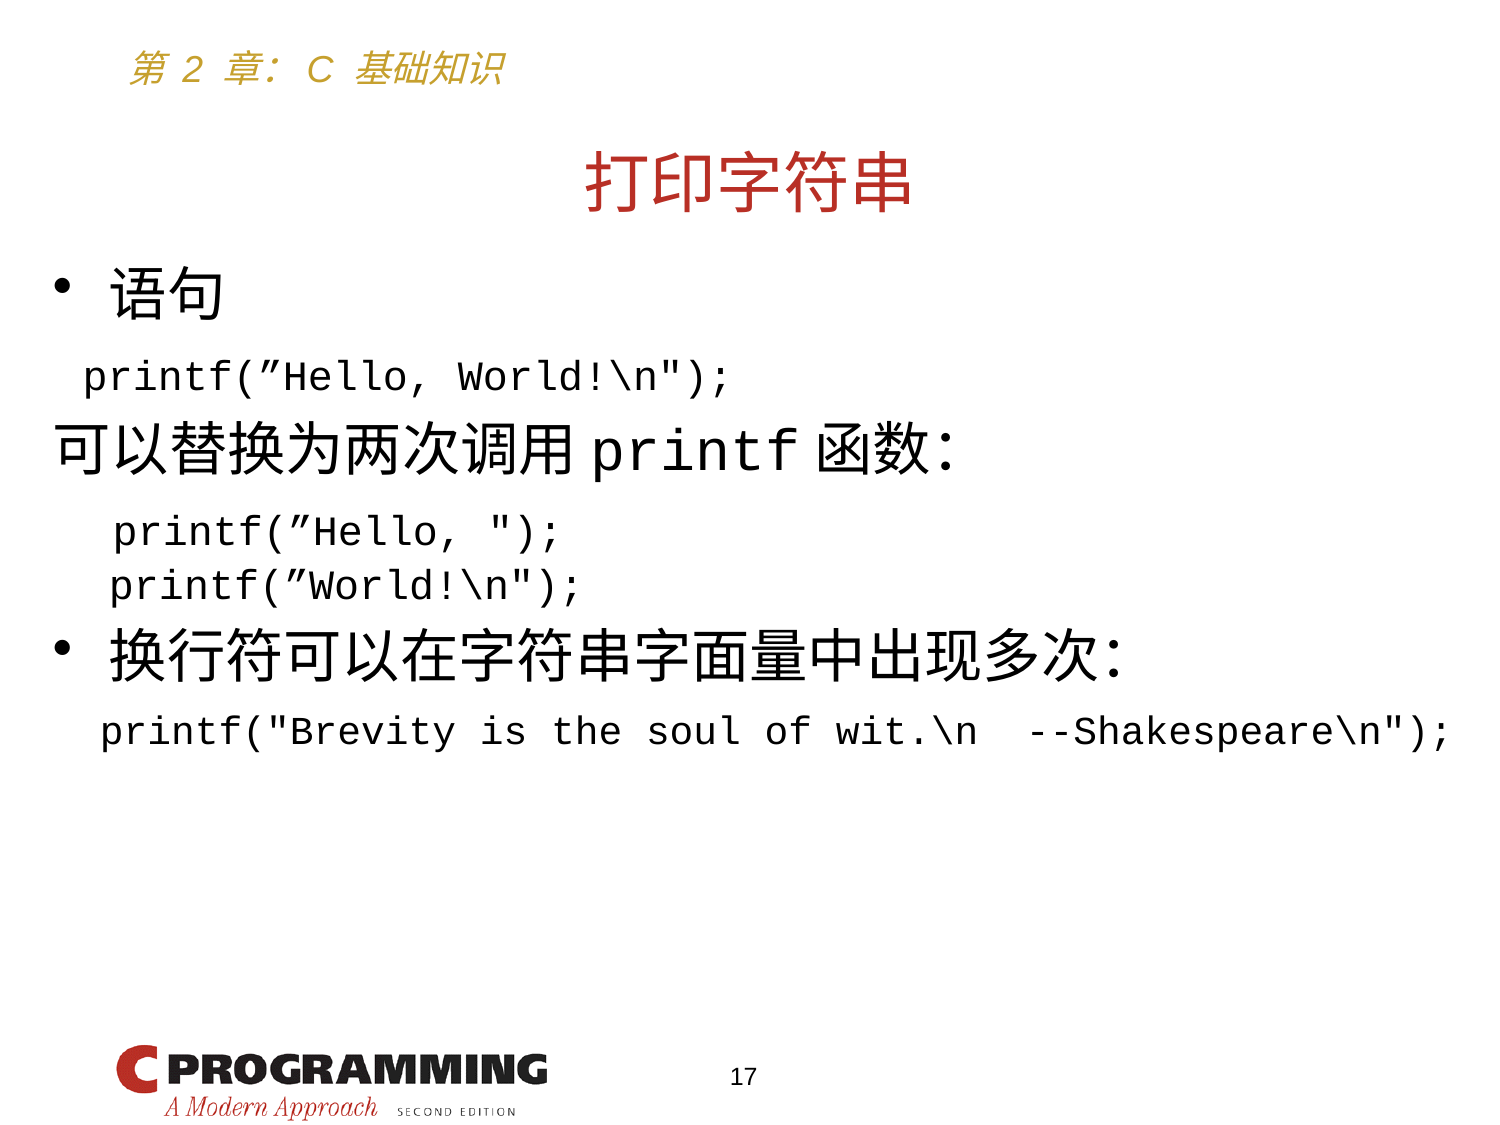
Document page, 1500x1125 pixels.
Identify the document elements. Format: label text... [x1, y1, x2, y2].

slide_number 17 [687, 1049, 801, 1101]
list 语句 printf(”Hello, World!\n"); 可以替换为两次调用printf函数： printf(”Hello, "); printf(”World!\n"); 换行符可以在字符串字面量中出现多次： printf("Brevity is the soul of wit.\n --Shakespeare\n"); [37, 249, 1475, 1038]
picture [112, 1041, 550, 1123]
title 打印字符串 [112, 125, 1388, 238]
